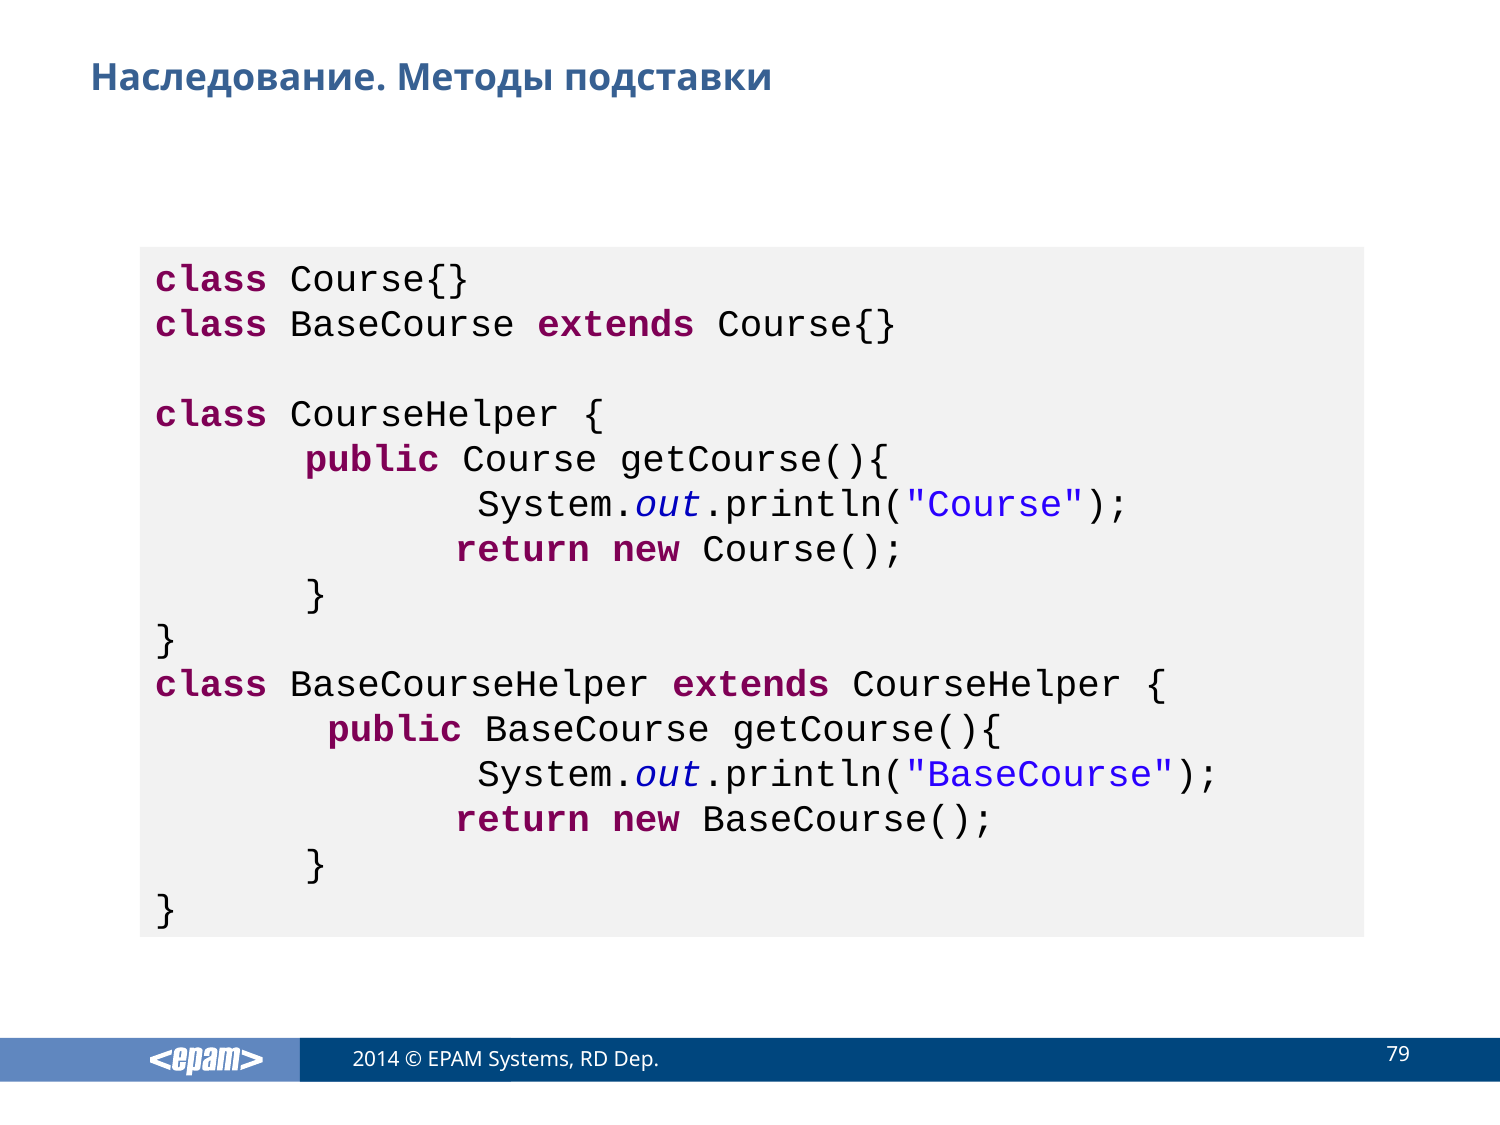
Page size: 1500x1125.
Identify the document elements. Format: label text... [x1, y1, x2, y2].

slide_number 79 [1262, 1025, 1425, 1085]
title Наследование. Методы подставки [75, 45, 1425, 163]
footer 2014 © EPAM Systems, RD Dep. [337, 1028, 738, 1088]
text_box class Course{} class BaseCourse extends Course{} class CourseHelper { public Course getCourse(){ System.out.println("Course"); return new Course(); } } class BaseCourseHelper extends CourseHelper { public BaseCourse getCourse(){ System.out.println("BaseCourse"); return new BaseCourse(); } } [139, 246, 1365, 937]
